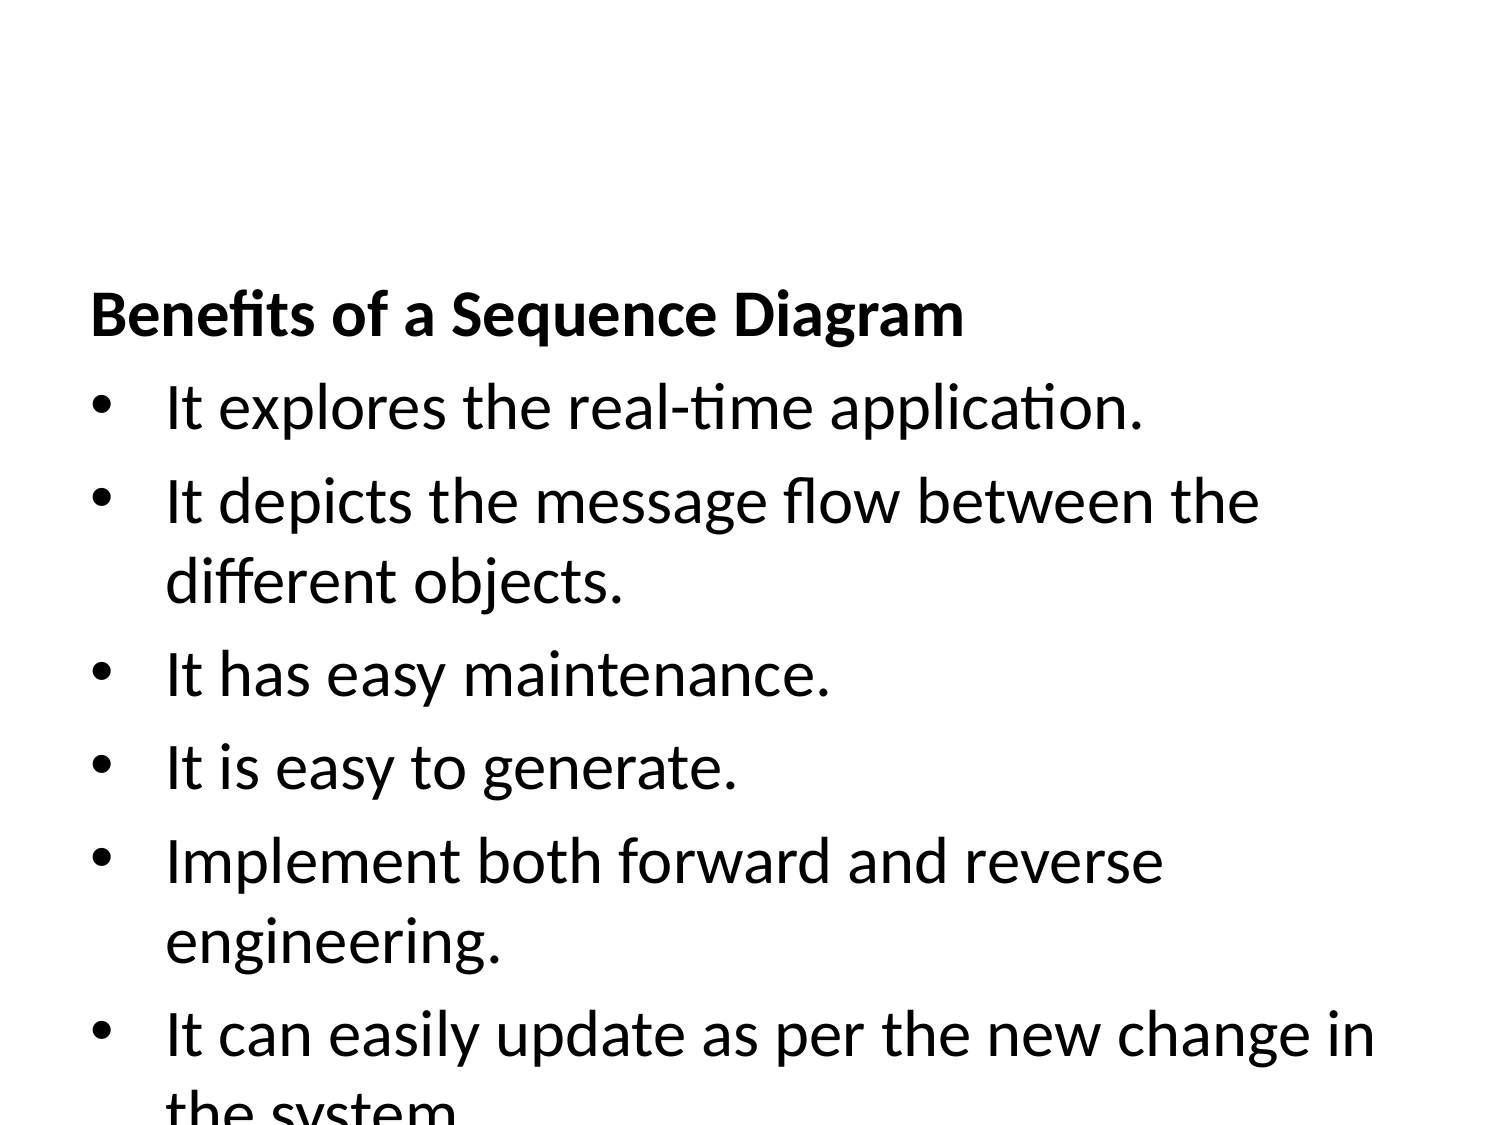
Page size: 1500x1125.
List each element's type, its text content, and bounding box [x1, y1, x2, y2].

list Benefits of a Sequence Diagram It explores the real-time application. It depicts the message flow between the different objects. It has easy maintenance. It is easy to generate. Implement both forward and reverse engineering. It can easily update as per the new change in the system. [75, 262, 1425, 1005]
